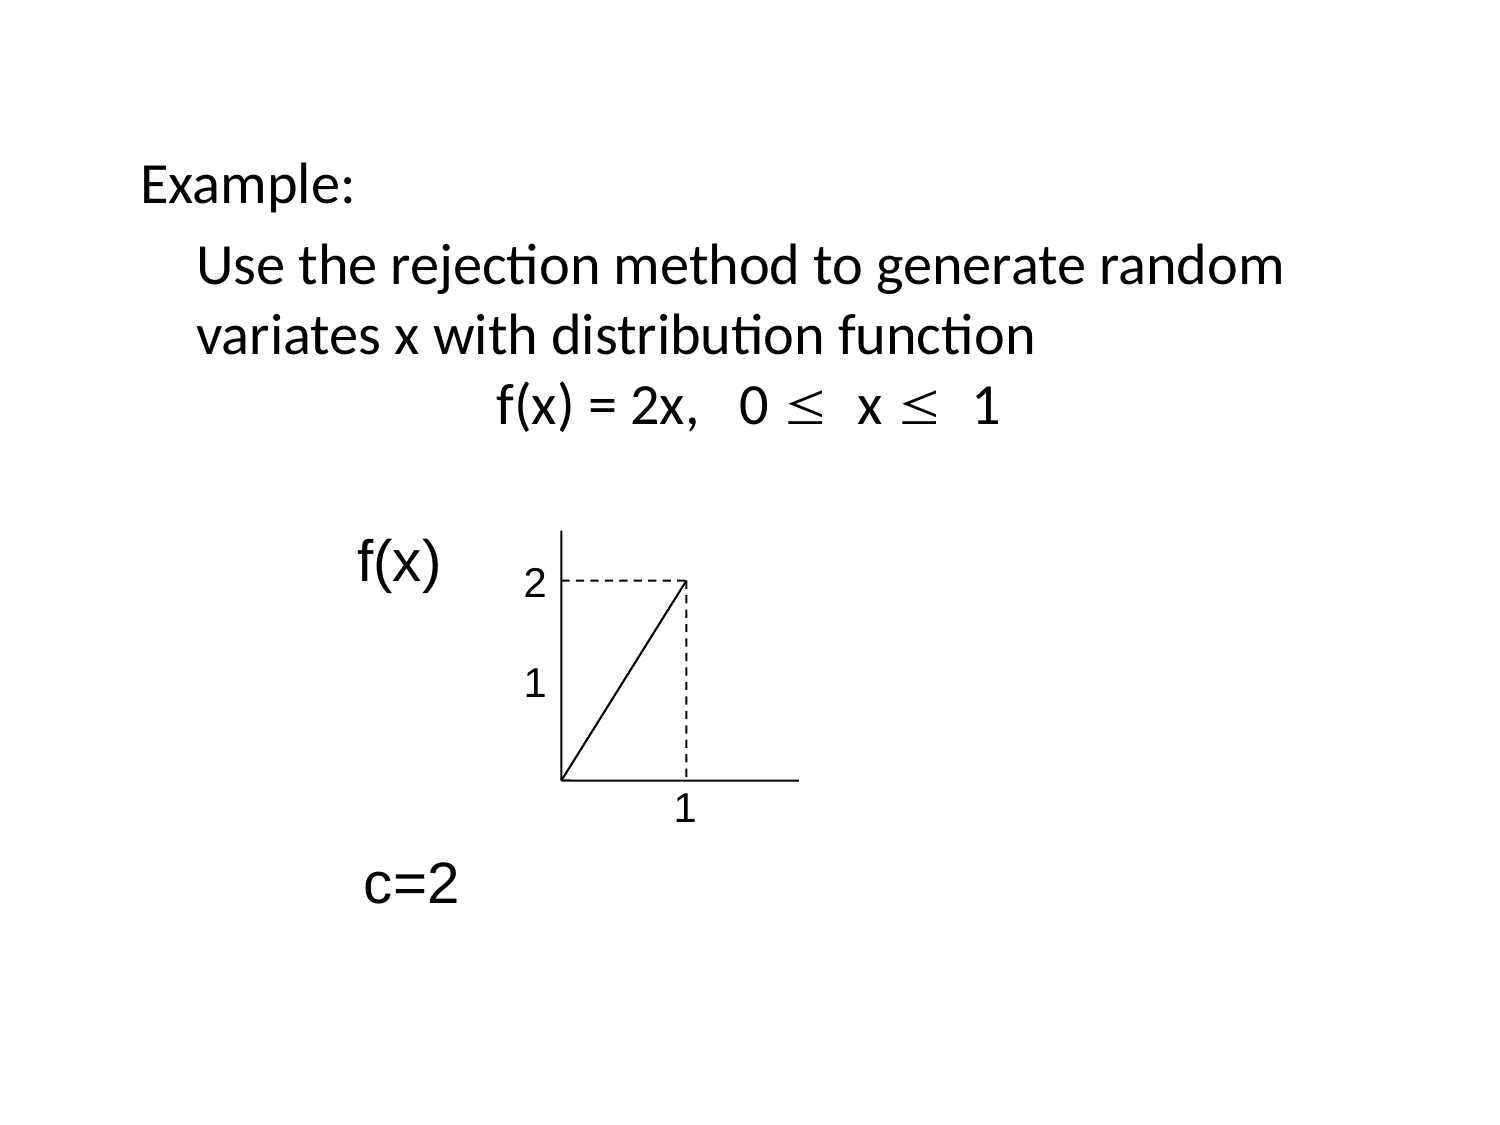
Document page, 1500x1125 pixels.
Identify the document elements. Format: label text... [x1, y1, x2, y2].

text_box 1 [508, 648, 562, 714]
text_box f(x) [342, 515, 457, 601]
list Example: Use the rejection method to generate random variates x with distribution function f(x) = 2x, 0 £ x £ 1 [125, 137, 1400, 813]
text_box 1 [658, 773, 712, 839]
text_box c=2 [348, 838, 476, 924]
text_box 2 [508, 548, 562, 614]
